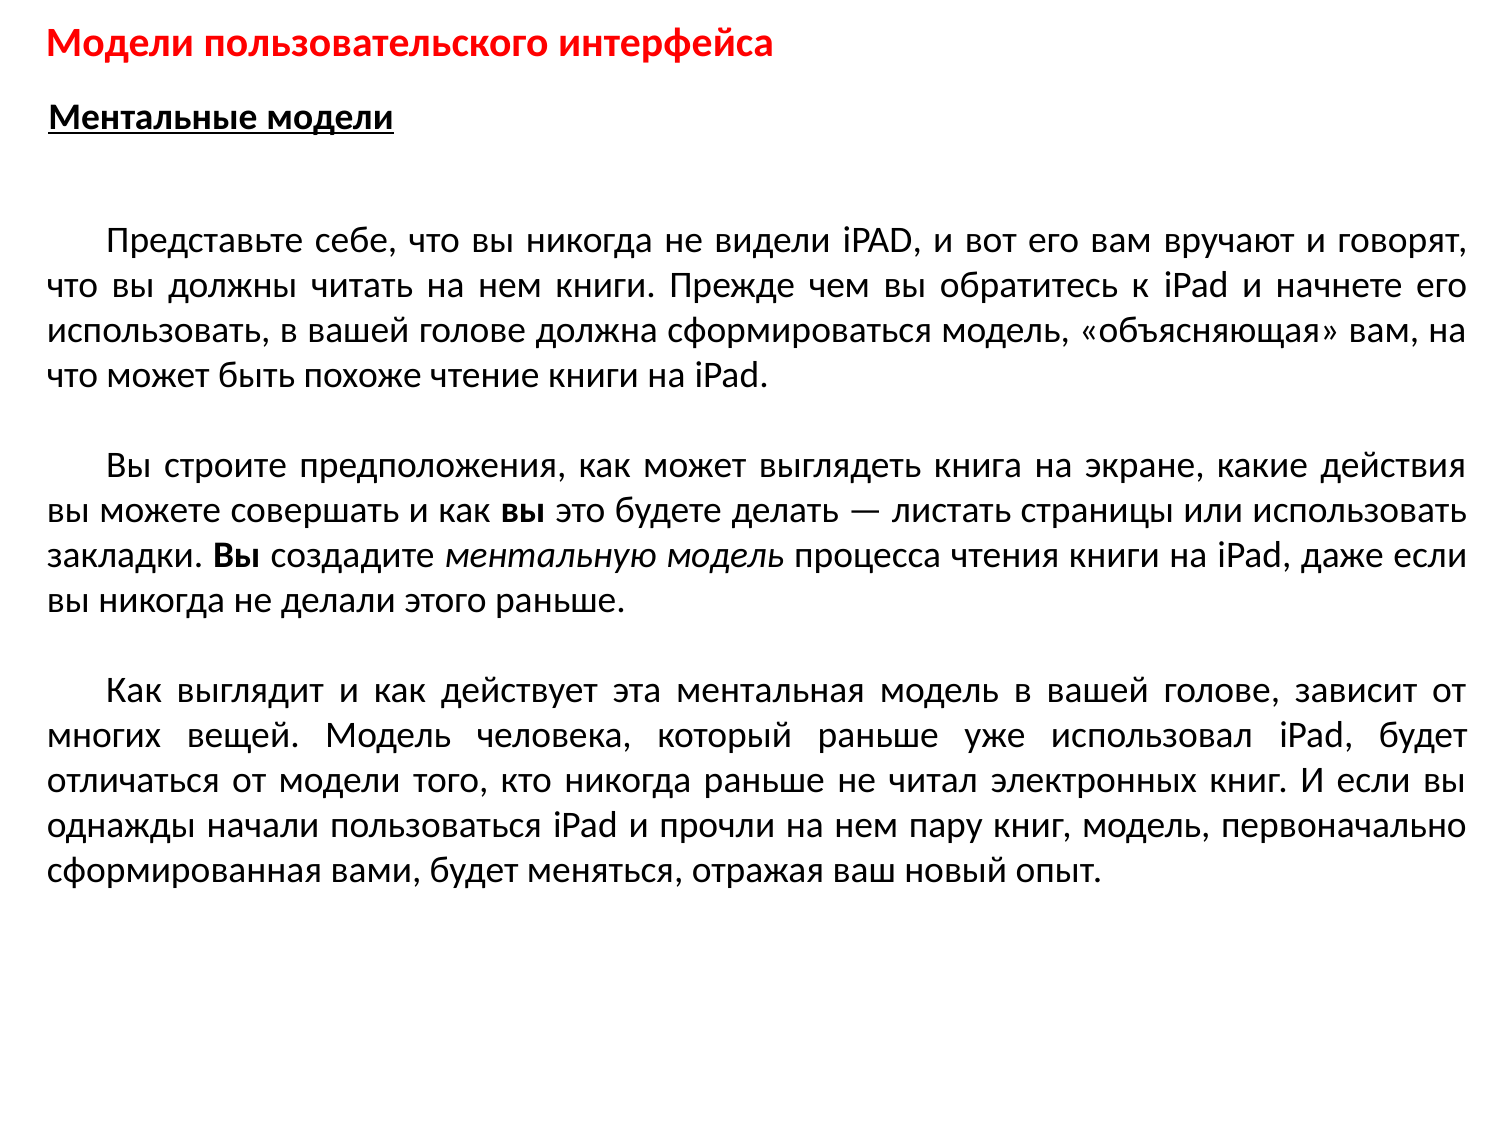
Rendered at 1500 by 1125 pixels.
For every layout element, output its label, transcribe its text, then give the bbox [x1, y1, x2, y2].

text_box Модели пользовательского интерфейса [31, 7, 790, 73]
text_box Ментальные модели [33, 84, 409, 145]
text_box Представьте себе, что вы никогда не видели iPAD, и вот его вам вручают и говорят, что вы должны читать на нем книги. Прежде чем вы обратитесь к iPad и начнете его использовать, в вашей голове должна сформироваться модель, «объясняющая» вам, на что может быть похоже чтение книги на iPad. Вы строите предположения, как может выглядеть книга на экране, какие действия вы можете совершать и как вы это будете делать — листать страницы или использовать закладки. Вы создадите ментальную модель процесса чтения книги на iPad, даже если вы никогда не делали этого раньше. Как выглядит и как действует эта ментальная модель в вашей голове, зависит от многих вещей. Модель человека, который раньше уже использовал iPad, будет отличаться от модели того, кто никогда раньше не читал электронных книг. И если вы однажды начали пользоваться iPad и прочли на нем пару книг, модель, первоначально сформированная вами, будет меняться, отражая ваш новый опыт. [32, 208, 1483, 898]
